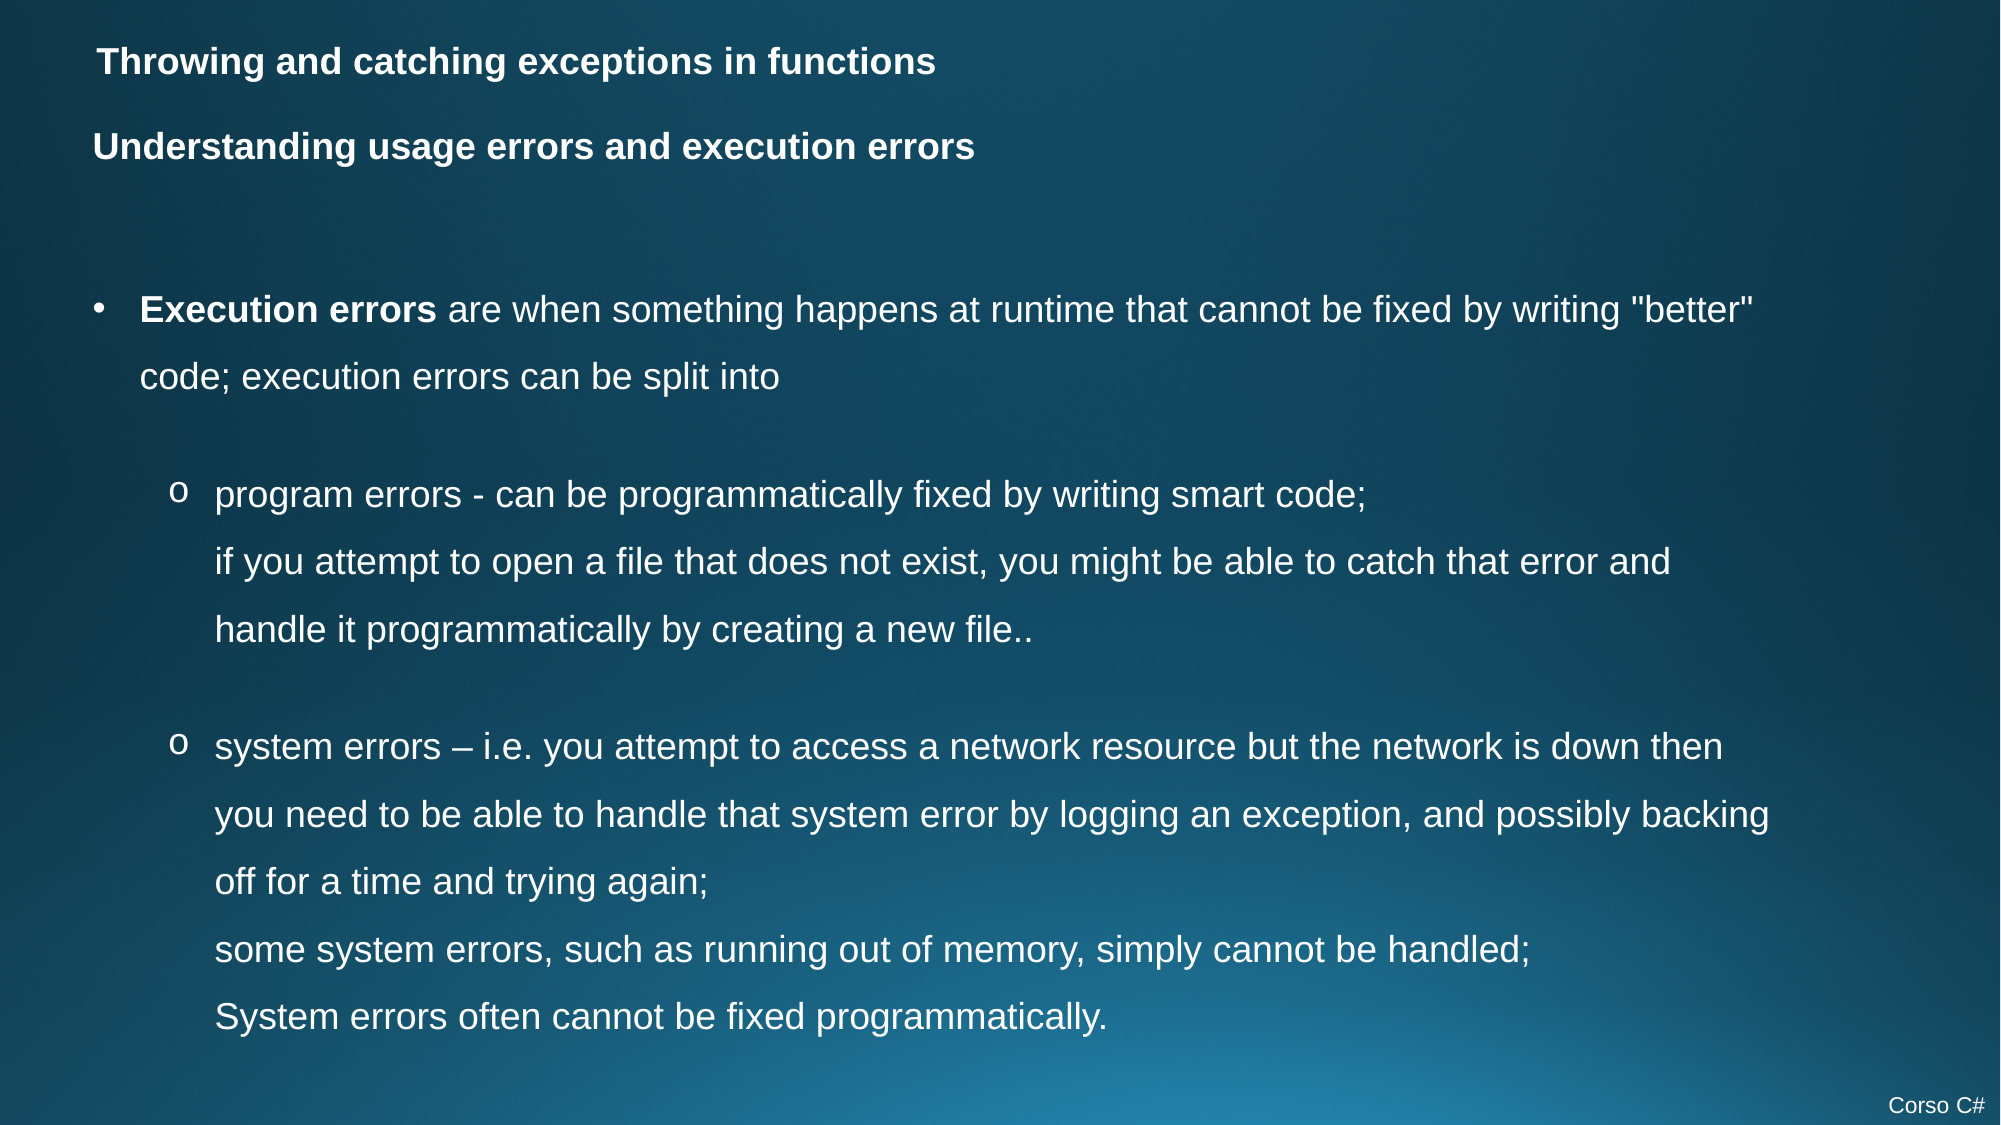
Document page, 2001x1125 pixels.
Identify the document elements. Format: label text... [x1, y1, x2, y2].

picture [0, 0, 2001, 1125]
text_box Corso C# [0, 1083, 2000, 1125]
text_box Understanding usage errors and execution errors [77, 115, 1793, 175]
text_box Execution errors are when something happens at runtime that cannot be fixed by writing "better" code; execution errors can be split into program errors - can be programmatically fixed by writing smart code; if you attempt to open a file that does not exist, you might be able to catch that error and handle it programmatically by creating a new file.. system errors – i.e. you attempt to access a network resource but the network is down then you need to be able to handle that system error by logging an exception, and possibly backing off for a time and trying again; some system errors, such as running out of memory, simply cannot be handled; System errors often cannot be fixed programmatically. [77, 254, 1793, 1045]
text_box Throwing and catching exceptions in functions [81, 29, 953, 89]
